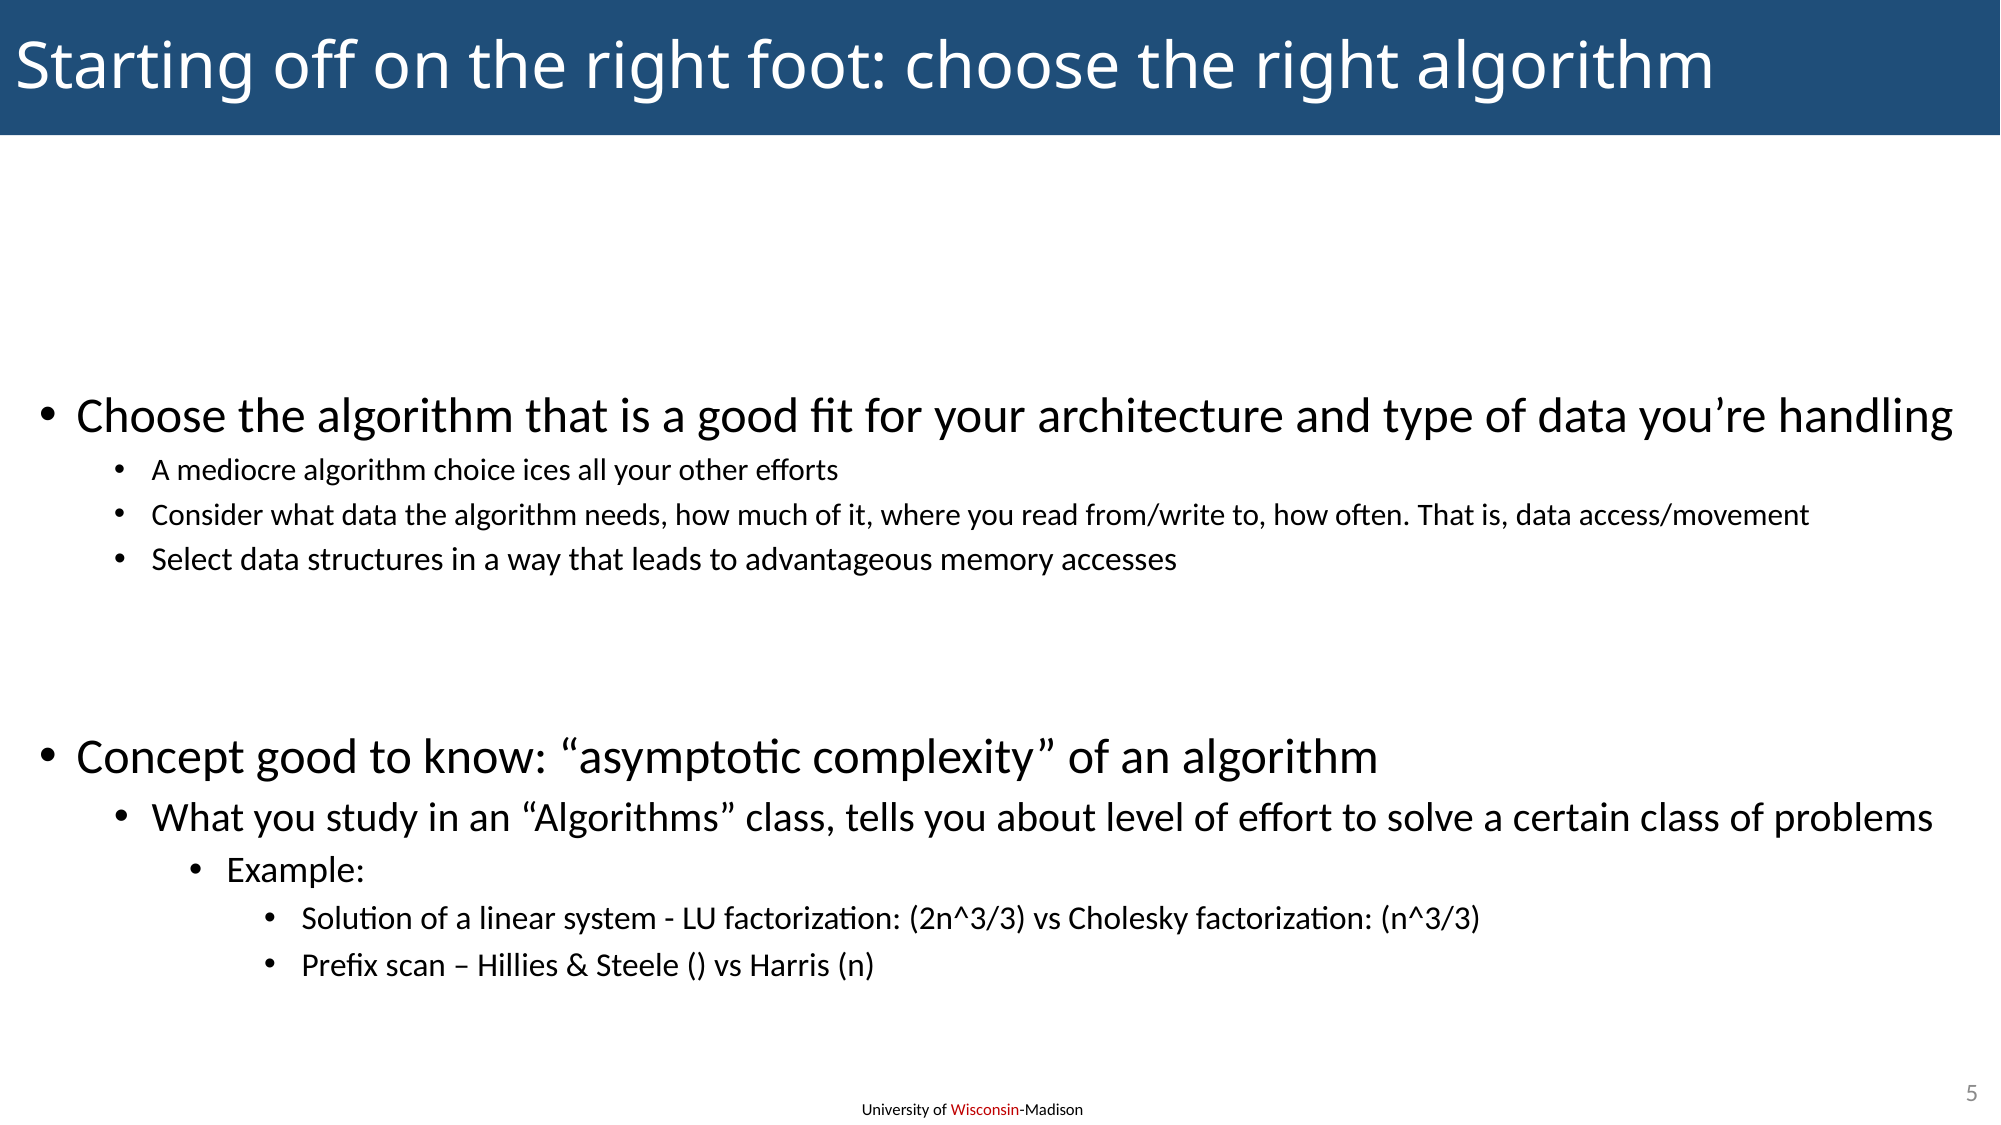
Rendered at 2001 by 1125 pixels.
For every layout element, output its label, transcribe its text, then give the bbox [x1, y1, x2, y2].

slide_number 5 [1879, 1069, 1994, 1114]
title Starting off on the right foot: choose the right algorithm [0, 0, 2000, 136]
